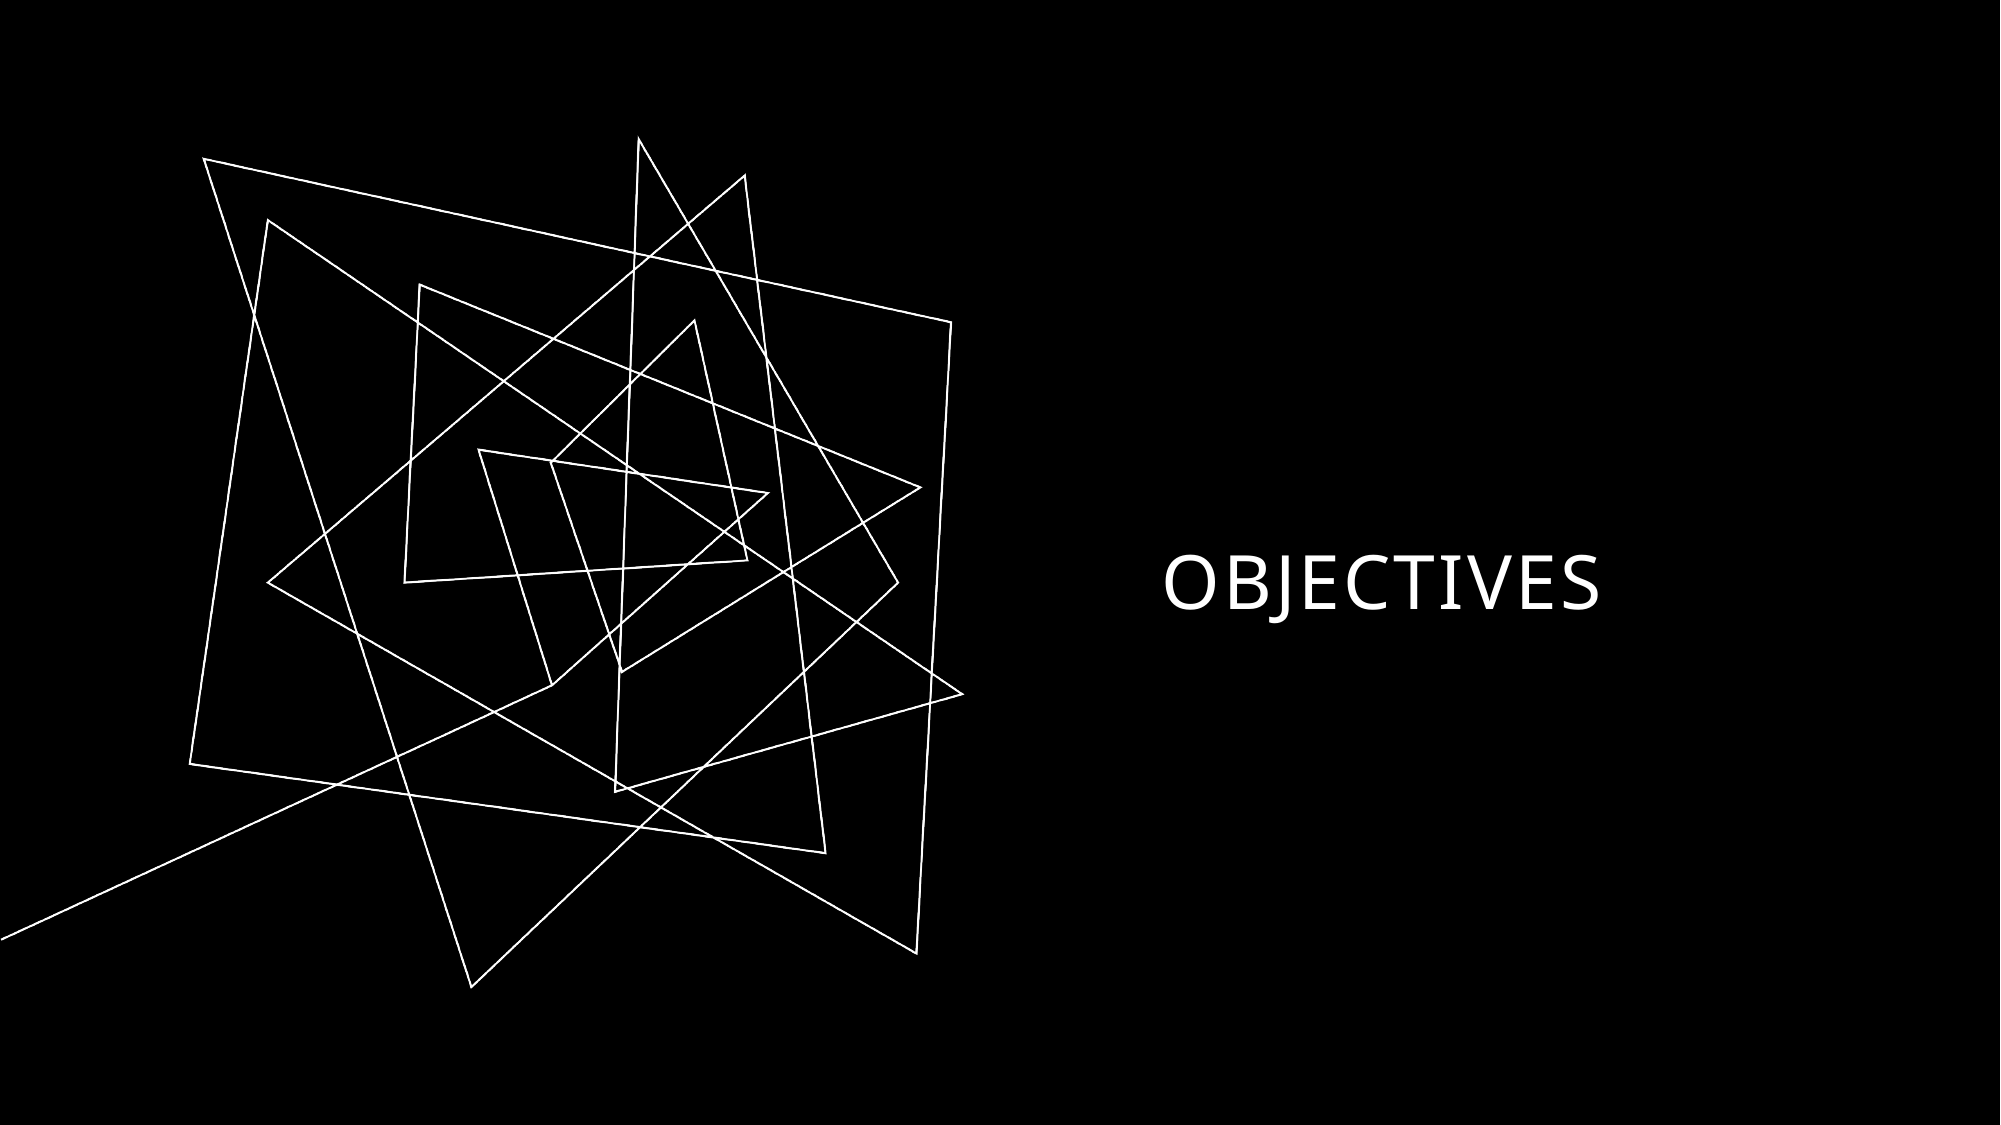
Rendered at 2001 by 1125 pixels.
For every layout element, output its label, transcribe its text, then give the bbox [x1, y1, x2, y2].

picture [0, 135, 965, 989]
title Objectives [1146, 352, 1833, 634]
